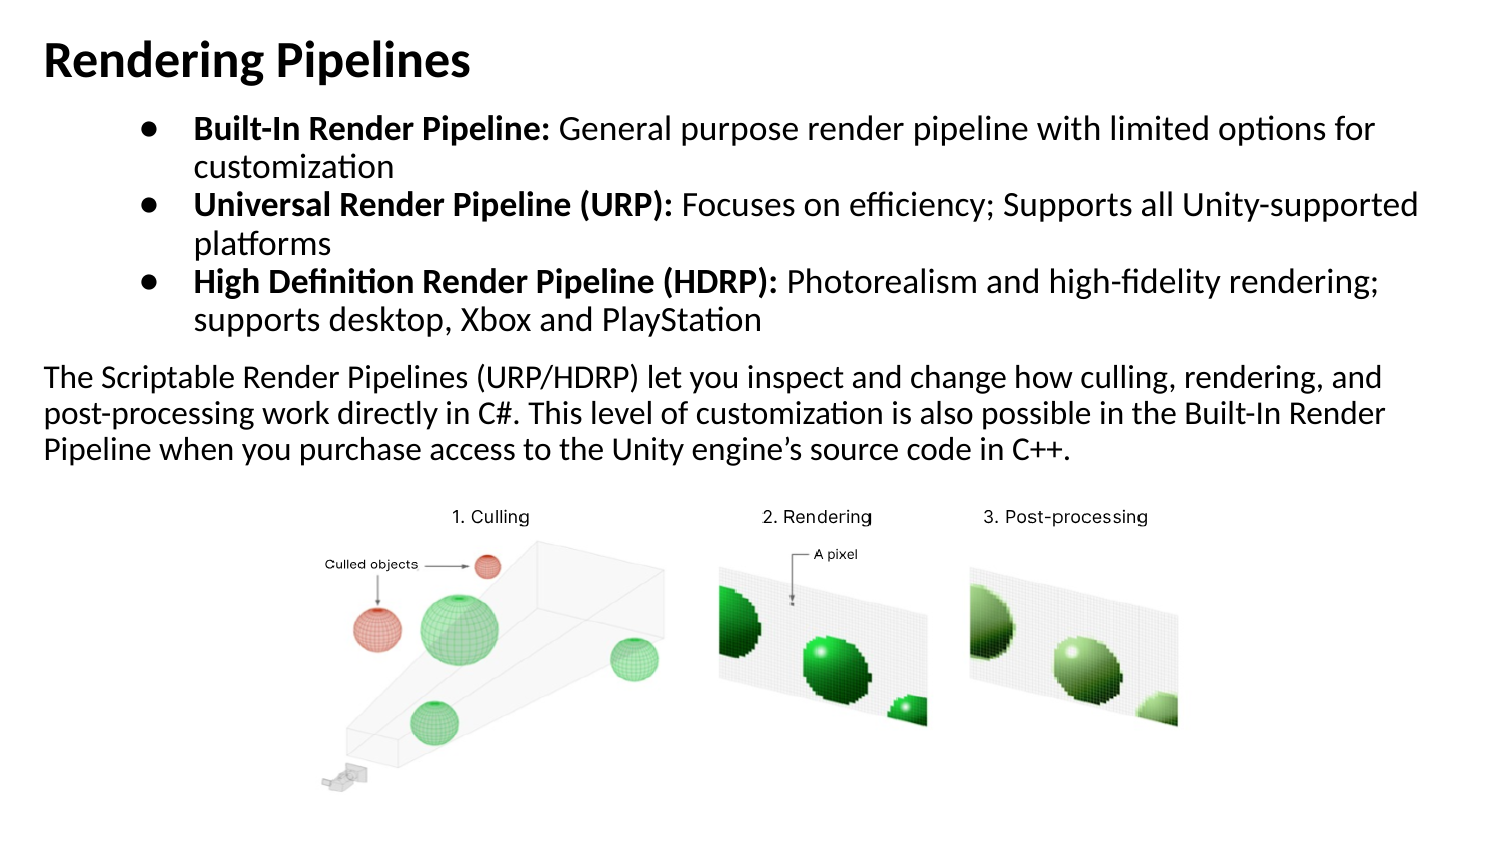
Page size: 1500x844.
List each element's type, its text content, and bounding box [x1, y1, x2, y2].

picture [279, 470, 1221, 829]
text_box Rendering Pipelines Built-In Render Pipeline: General purpose render pipeline with limited options for customization Universal Render Pipeline (URP): Focuses on efficiency; Supports all Unity-supported platforms High Definition Render Pipeline (HDRP): Photorealism and high-fidelity rendering; supports desktop, Xbox and PlayStation The Scriptable Render Pipelines (URP/HDRP) let you inspect and change how culling, rendering, and post-processing work directly in C#. This level of customization is also possible in the Built-In Render Pipeline when you purchase access to the Unity engine’s source code in C++. [28, 17, 1472, 483]
